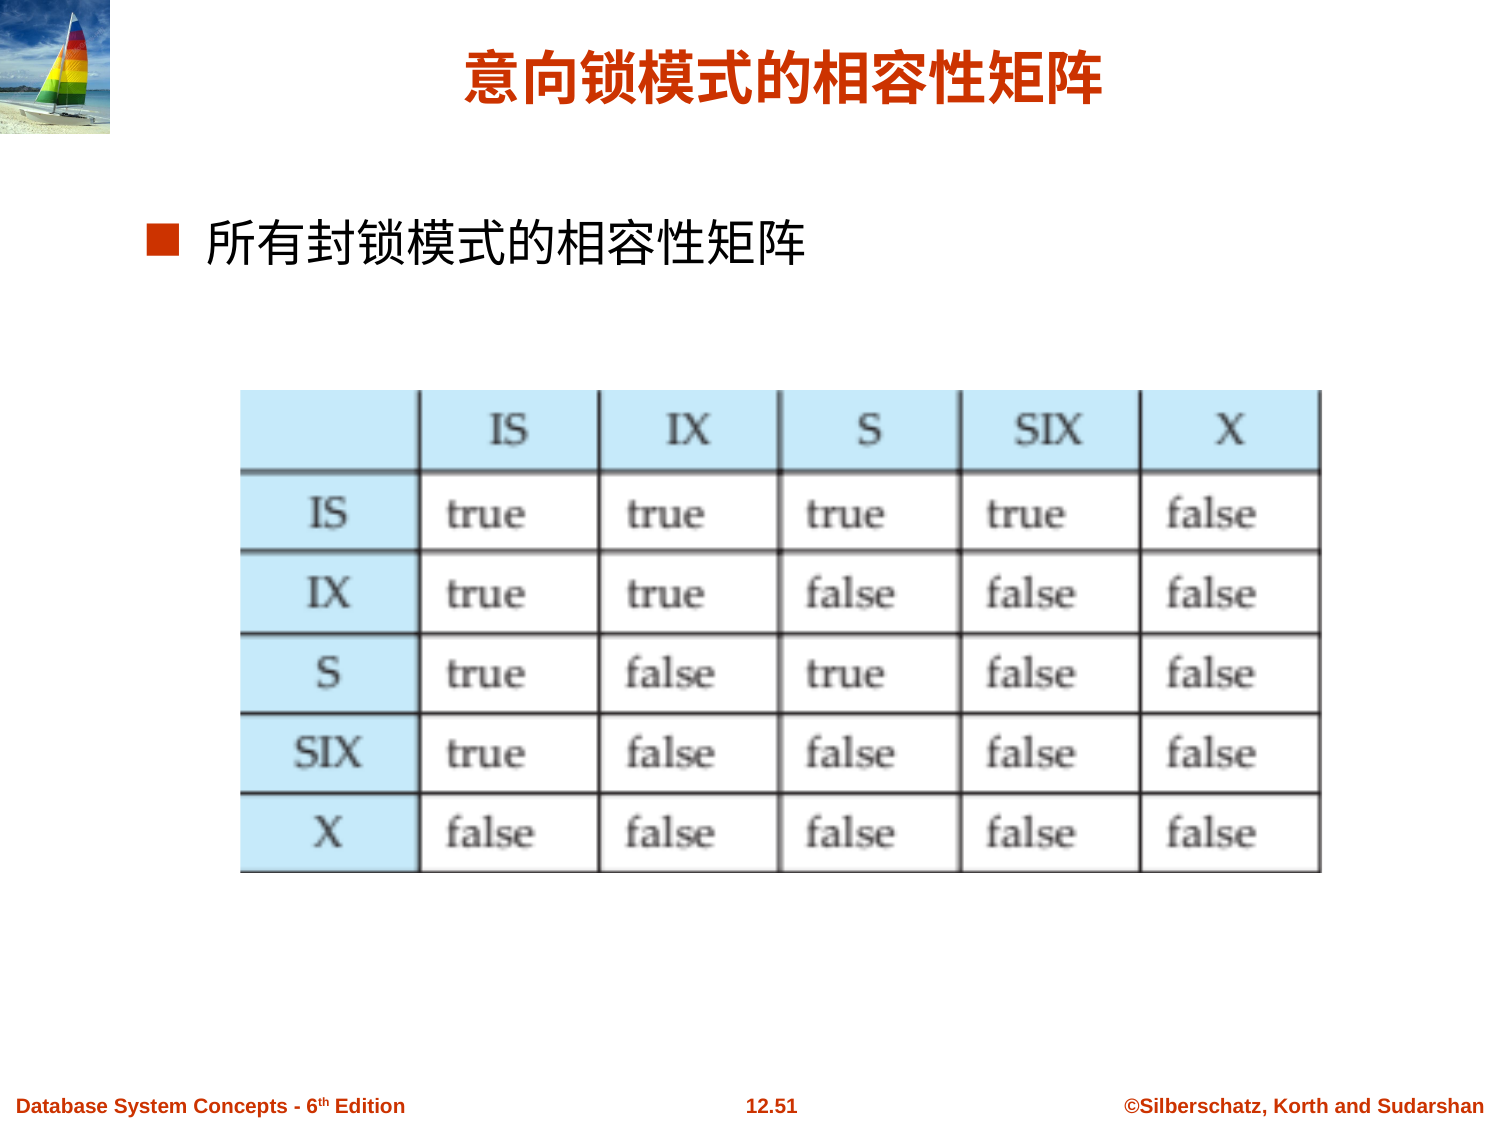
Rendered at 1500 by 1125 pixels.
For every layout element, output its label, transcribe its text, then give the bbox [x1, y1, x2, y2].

title 意向锁模式的相容性矩阵 [93, 18, 1474, 119]
picture [0, 0, 110, 134]
picture [240, 390, 1323, 873]
list 所有封锁模式的相容性矩阵 [135, 203, 1424, 930]
